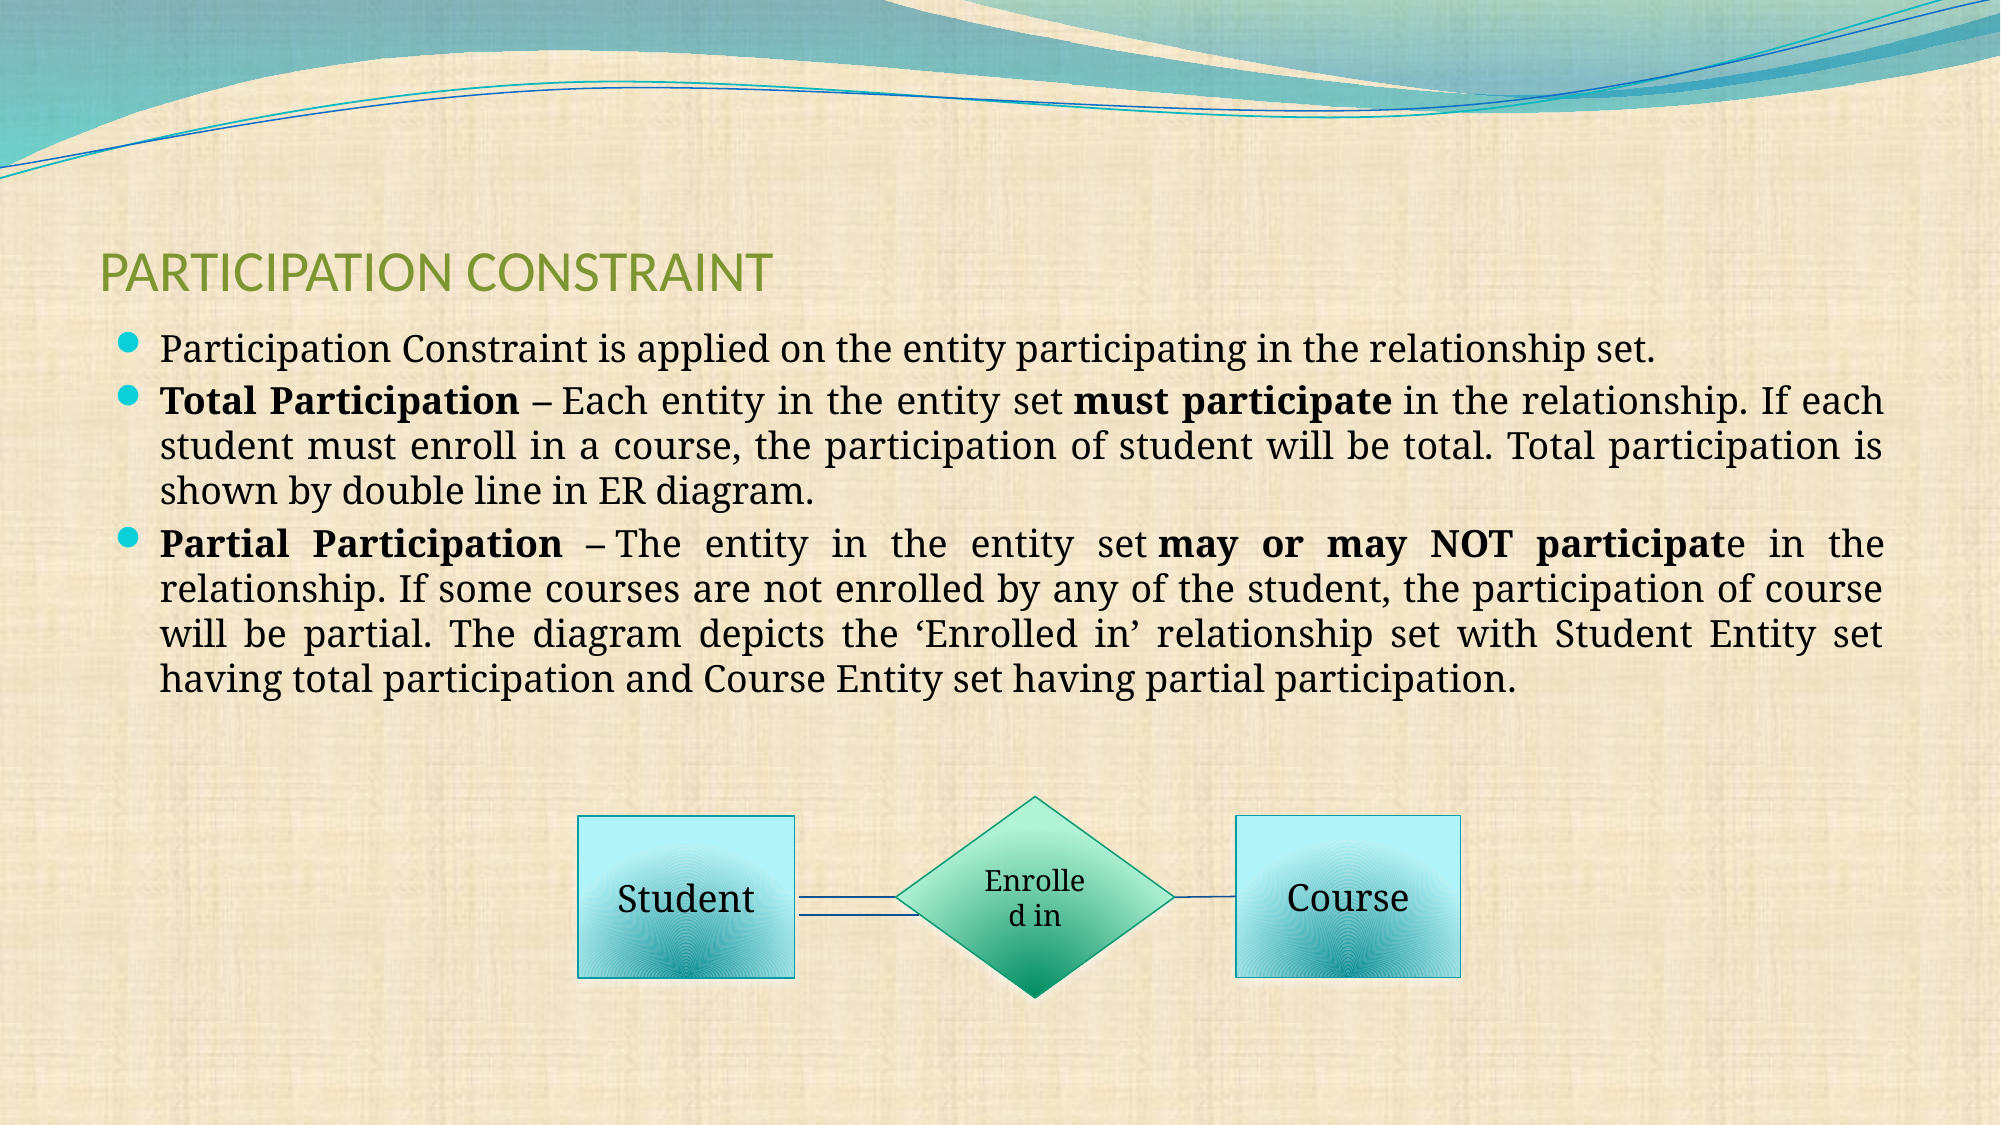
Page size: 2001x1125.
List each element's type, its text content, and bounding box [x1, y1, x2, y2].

text_box Student [577, 815, 795, 979]
title PARTICIPATION CONSTRAINT [99, 115, 1900, 303]
text_box Enrolled in [895, 795, 1175, 999]
text_box Course [1235, 815, 1461, 978]
list Participation Constraint is applied on the entity participating in the relationship set. Total Participation – Each entity in the entity set must participate in the relationship. If each student must enroll in a course, the participation of student will be total. Total participation is shown by double line in ER diagram. Partial Participation – The entity in the entity set may or may NOT participate in the relationship. If some courses are not enrolled by any of the student, the participation of course will be partial. The diagram depicts the ‘Enrolled in’ relationship set with Student Entity set having total participation and Course Entity set having partial participation. [99, 317, 1900, 1038]
